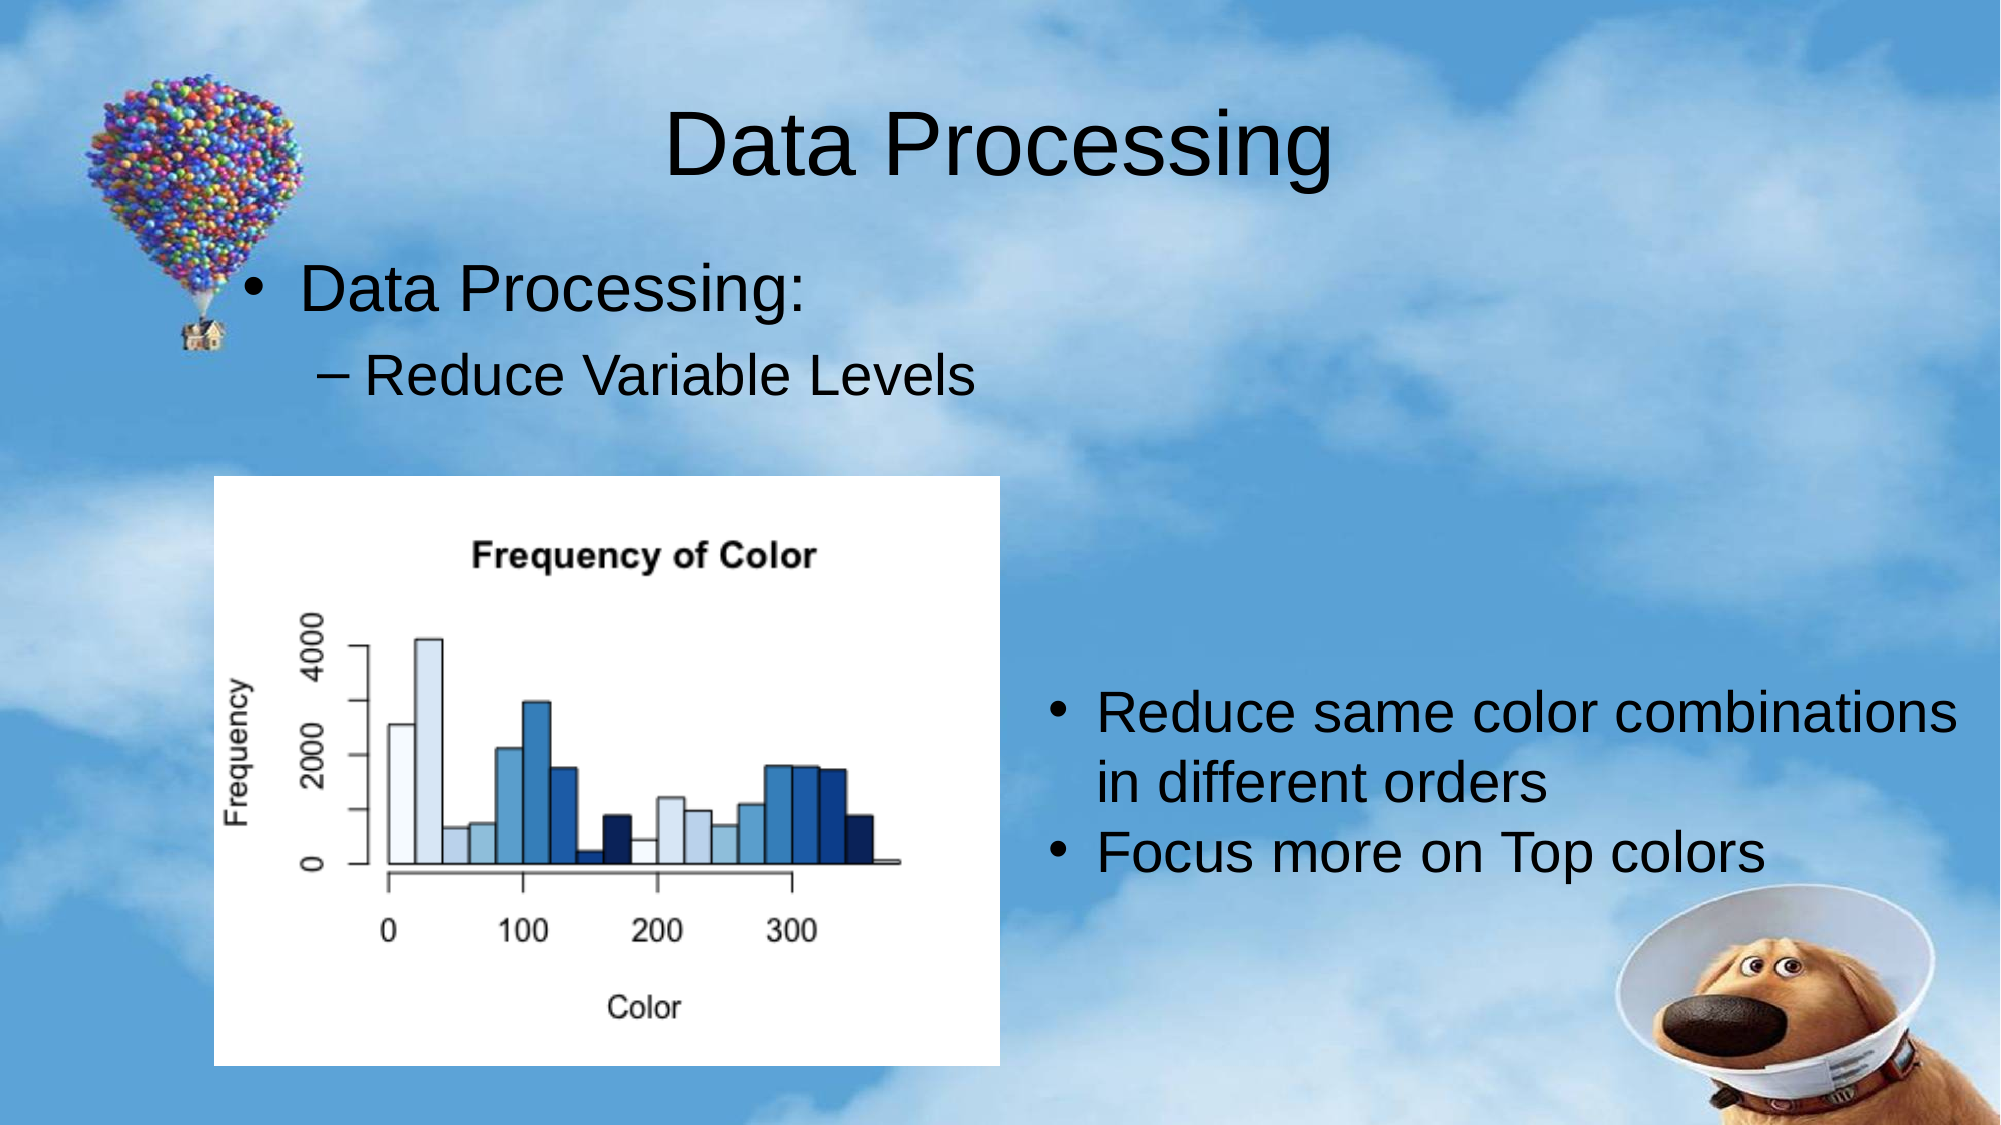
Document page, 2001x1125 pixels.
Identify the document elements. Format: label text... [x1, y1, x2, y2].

title Data Processing [99, 45, 1900, 233]
list Data Processing: Reduce Variable Levels [227, 237, 1400, 426]
list Reduce same color combinations in different orders Focus more on Top colors [1024, 666, 2000, 909]
picture [0, 0, 2001, 1125]
